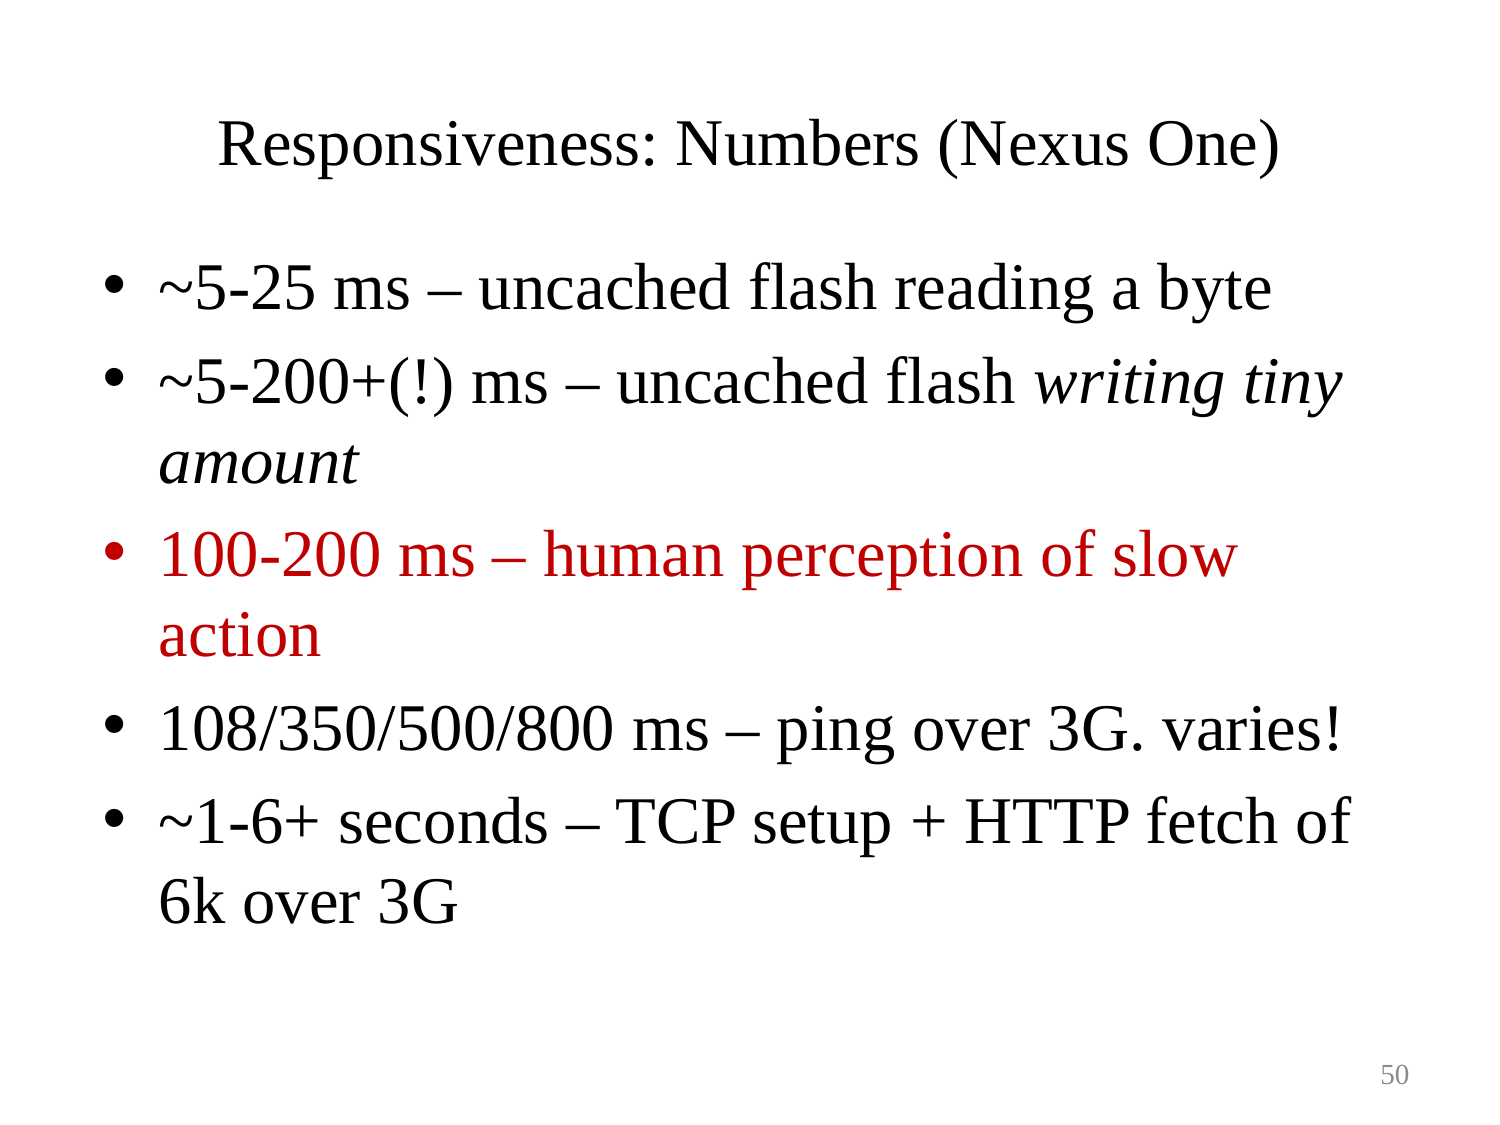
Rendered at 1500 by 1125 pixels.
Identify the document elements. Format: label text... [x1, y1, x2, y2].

slide_number 50 [1074, 1042, 1425, 1103]
title Responsiveness: Numbers (Nexus One) [75, 45, 1425, 233]
list ~5-25 ms – uncached flash reading a byte ~5-200+(!) ms – uncached flash writing tiny amount 100-200 ms – human perception of slow action 108/350/500/800 ms – ping over 3G. varies! ~1-6+ seconds – TCP setup + HTTP fetch of 6k over 3G [87, 235, 1413, 1020]
